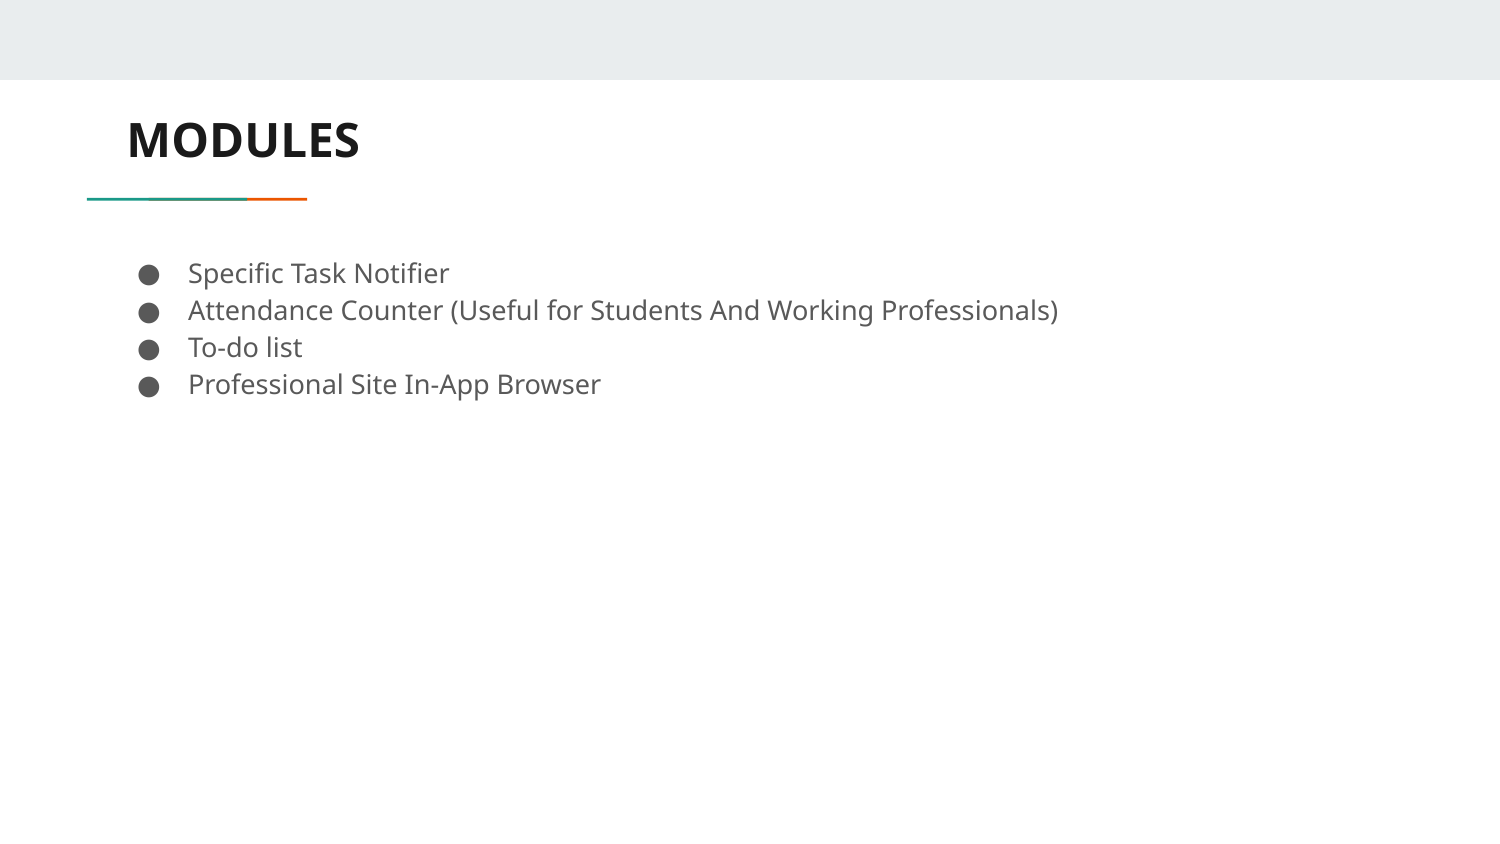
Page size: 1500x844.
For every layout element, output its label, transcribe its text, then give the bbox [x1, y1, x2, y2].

title MODULES [111, 94, 1373, 183]
list Specific Task Notifier Attendance Counter (Useful for Students And Working Professionals) To-do list Professional Site In-App Browser [98, 236, 1238, 422]
